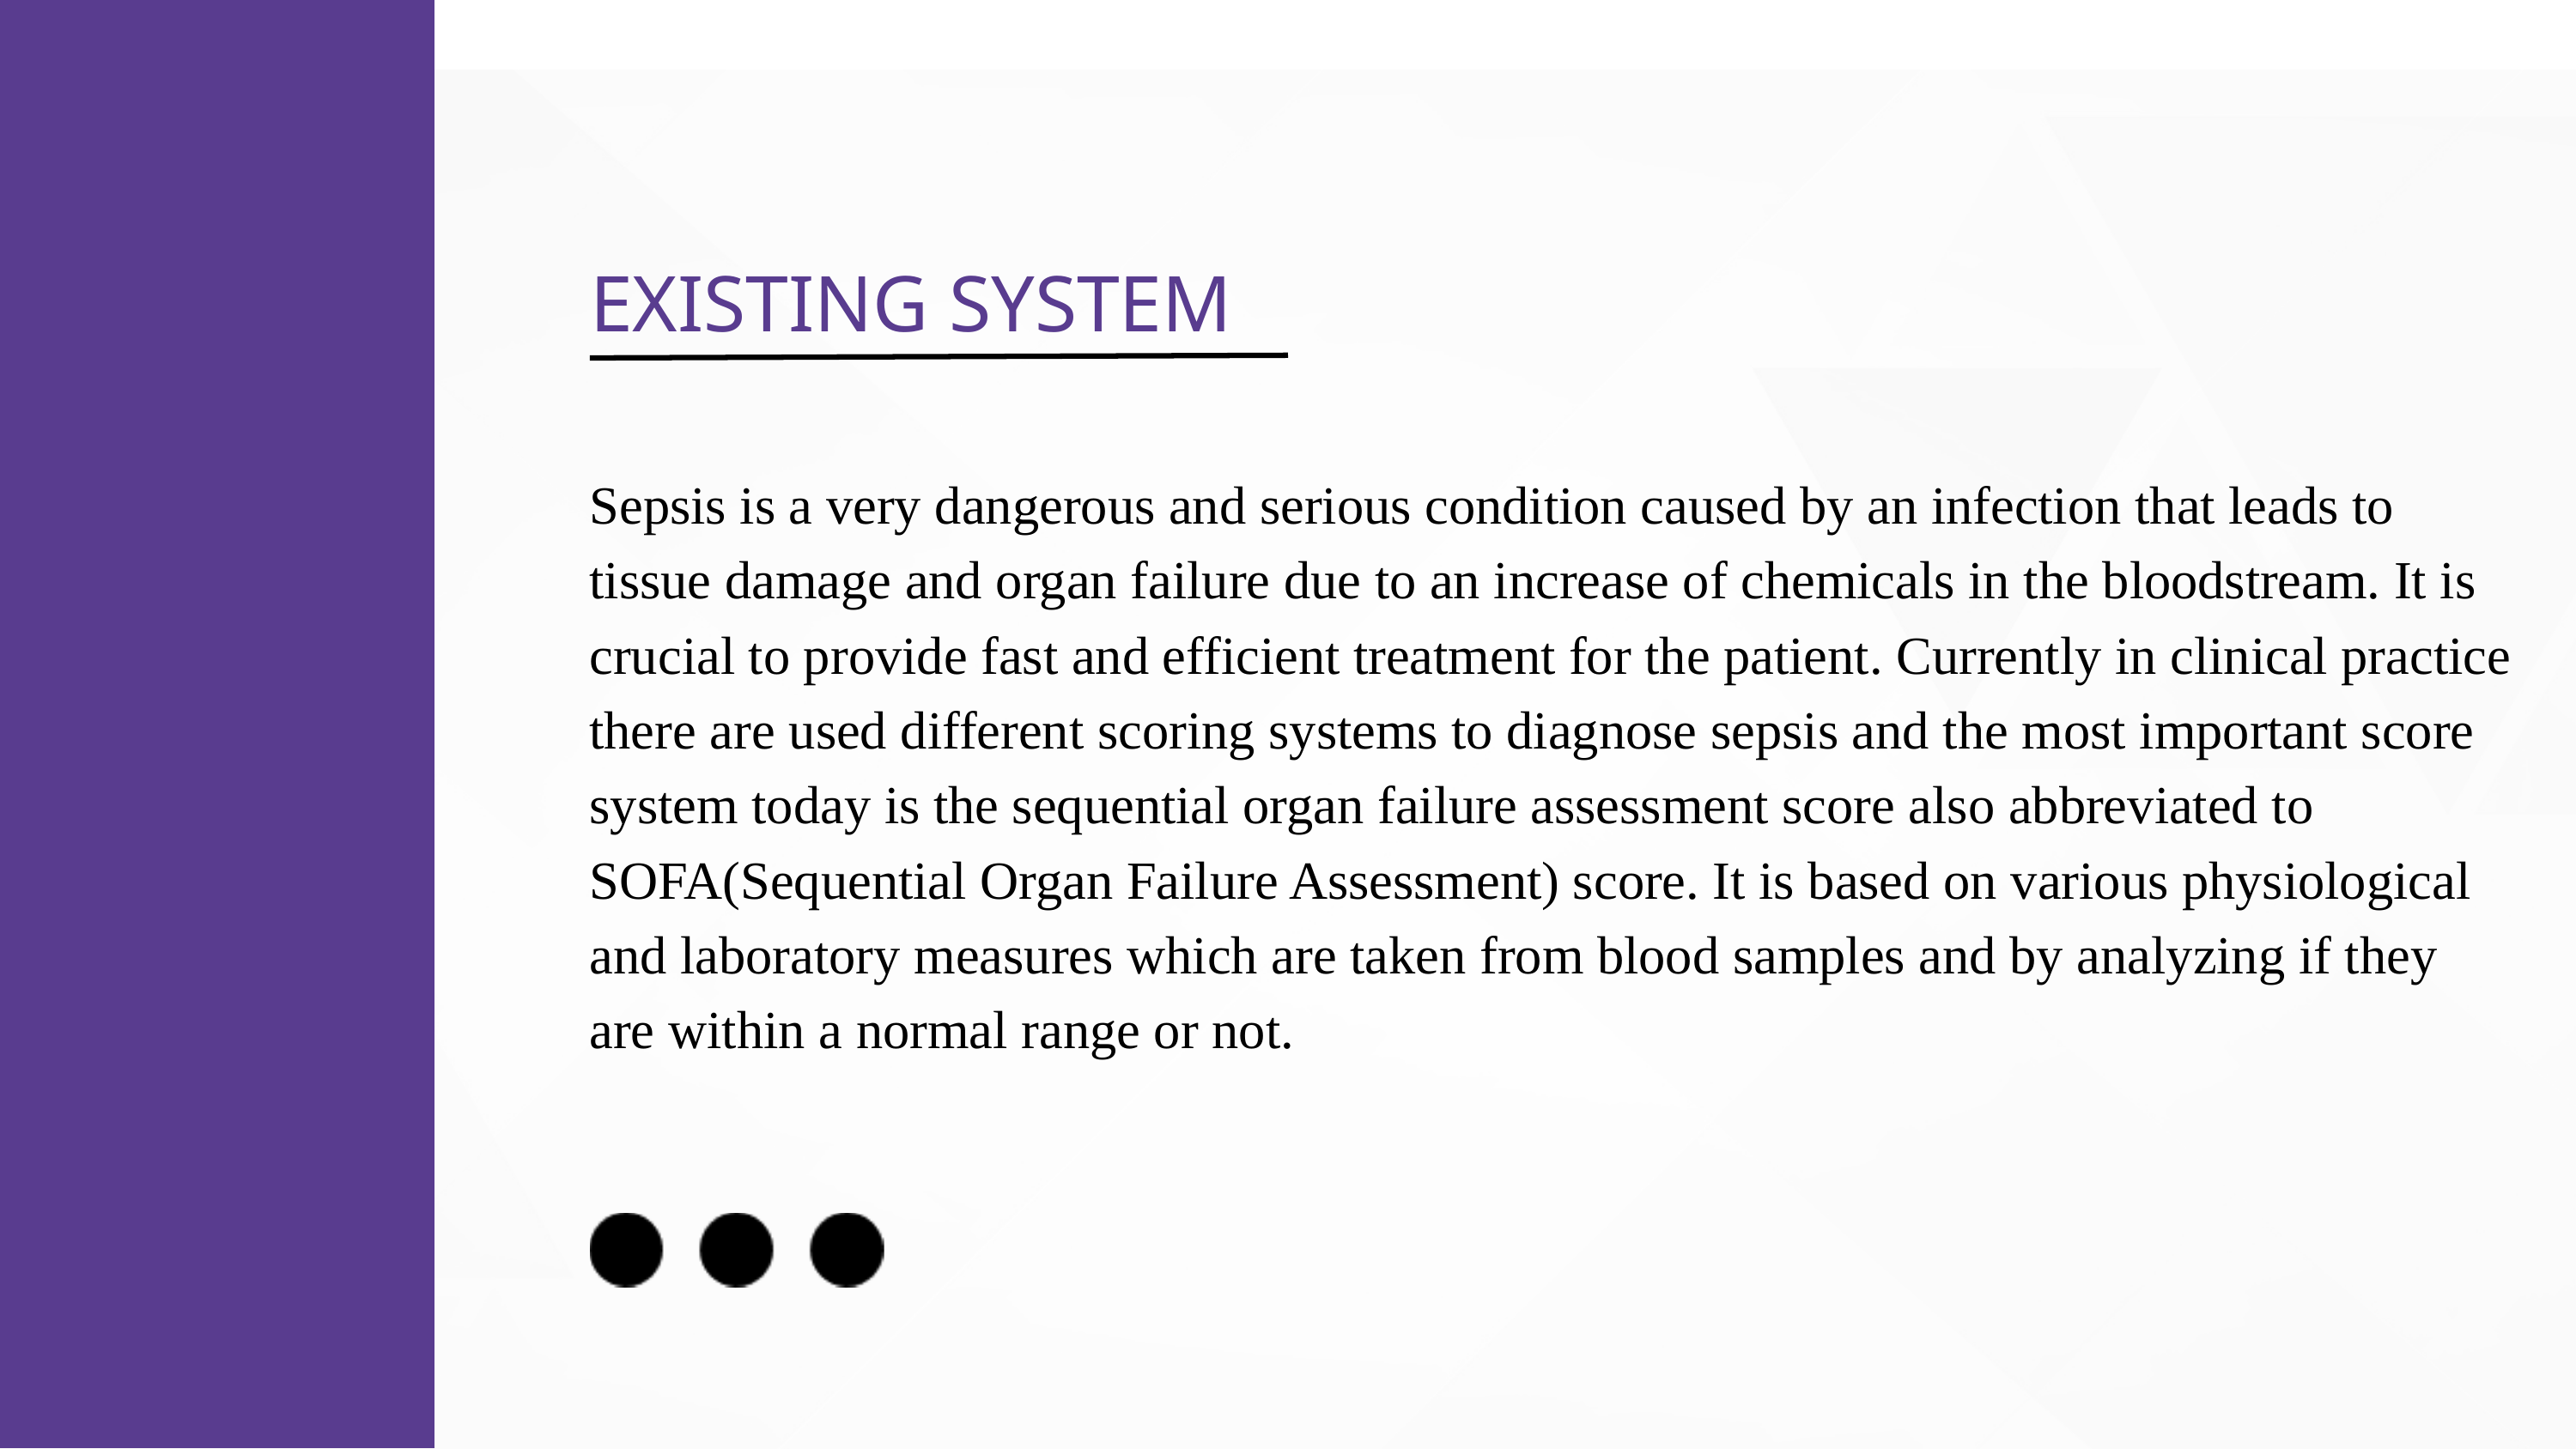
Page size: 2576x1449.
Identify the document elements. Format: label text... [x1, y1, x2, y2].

text_box [440, 70, 2576, 1449]
text_box EXISTING SYSTEM [590, 239, 1461, 348]
text_box [590, 1213, 884, 1288]
text_box Sepsis is a very dangerous and serious condition caused by an infection that leads to tissue damage and organ failure due to an increase of chemicals in the bloodstream. It is crucial to provide fast and efficient treatment for the patient. Currently in clinical practice there are used different scoring systems to diagnose sepsis and the most important score system today is the sequential organ failure assessment score also abbreviated to SOFA(Sequential Organ Failure Assessment) score. It is based on various physiological and laboratory measures which are taken from blood samples and by analyzing if they are within a normal range or not. [589, 459, 2515, 1135]
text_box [0, 0, 435, 1449]
